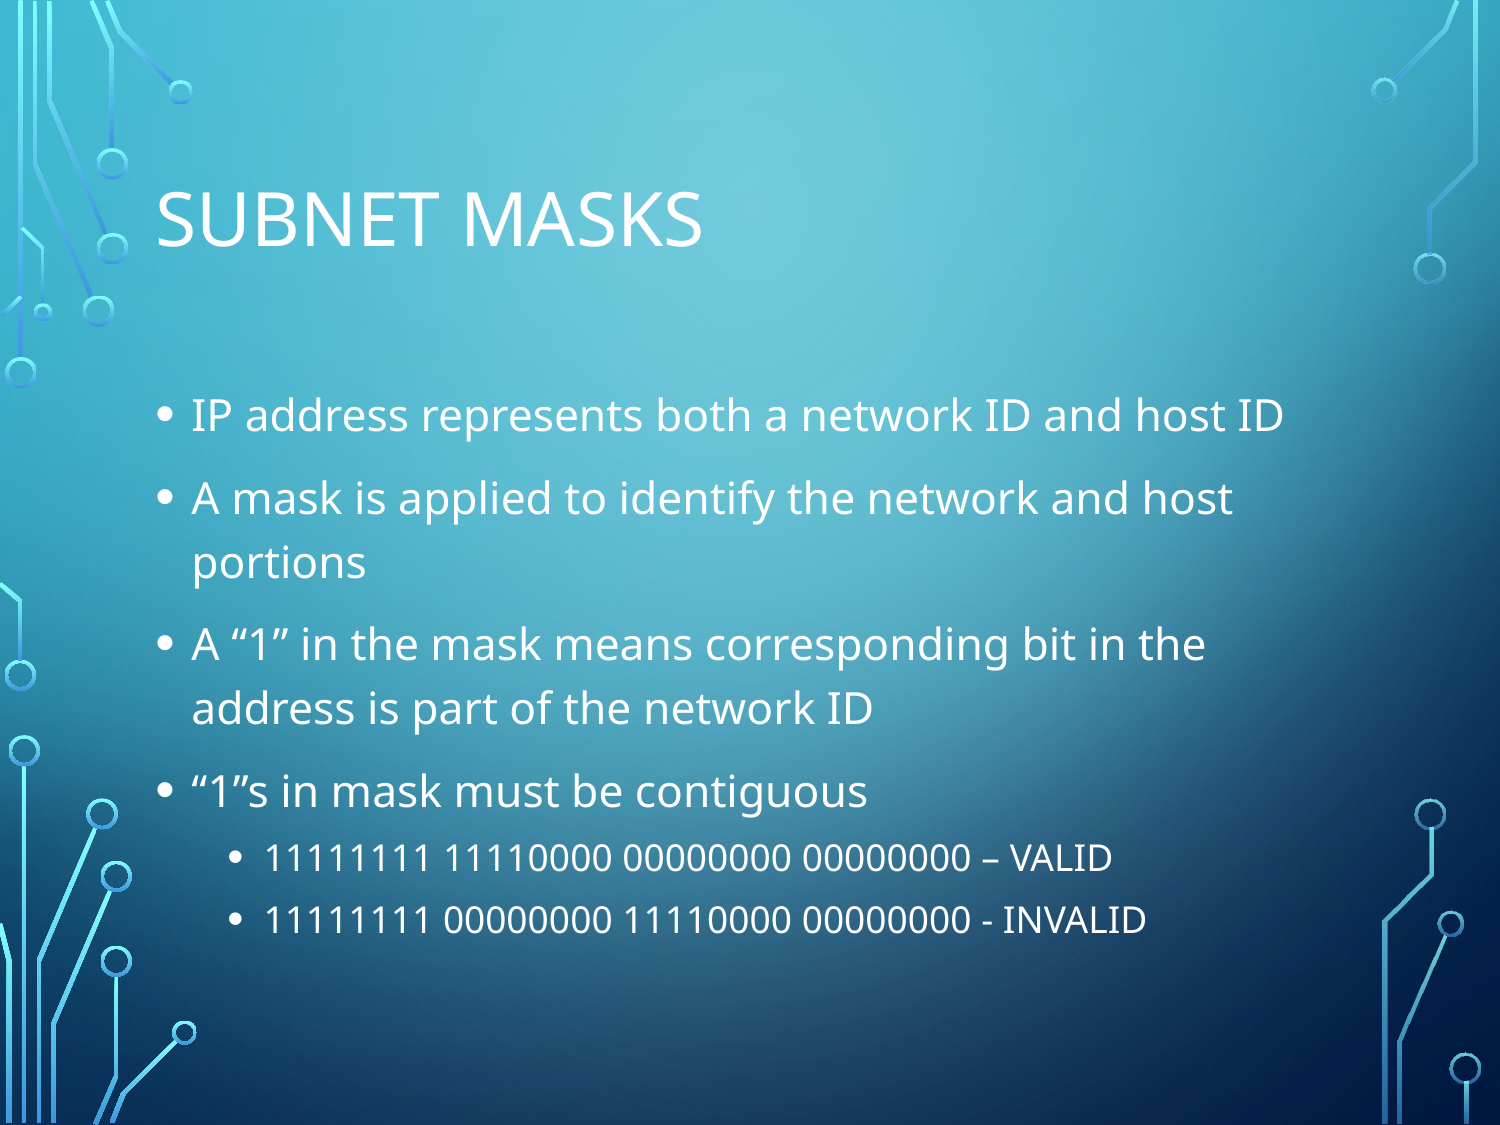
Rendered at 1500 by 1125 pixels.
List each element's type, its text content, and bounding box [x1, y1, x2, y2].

list IP address represents both a network ID and host ID A mask is applied to identify the network and host portions A “1” in the mask means corresponding bit in the address is part of the network ID “1”s in mask must be contiguous 11111111 11110000 00000000 00000000 – VALID 11111111 00000000 11110000 00000000 - INVALID [140, 369, 1360, 950]
title Subnet Masks [140, 101, 1360, 344]
